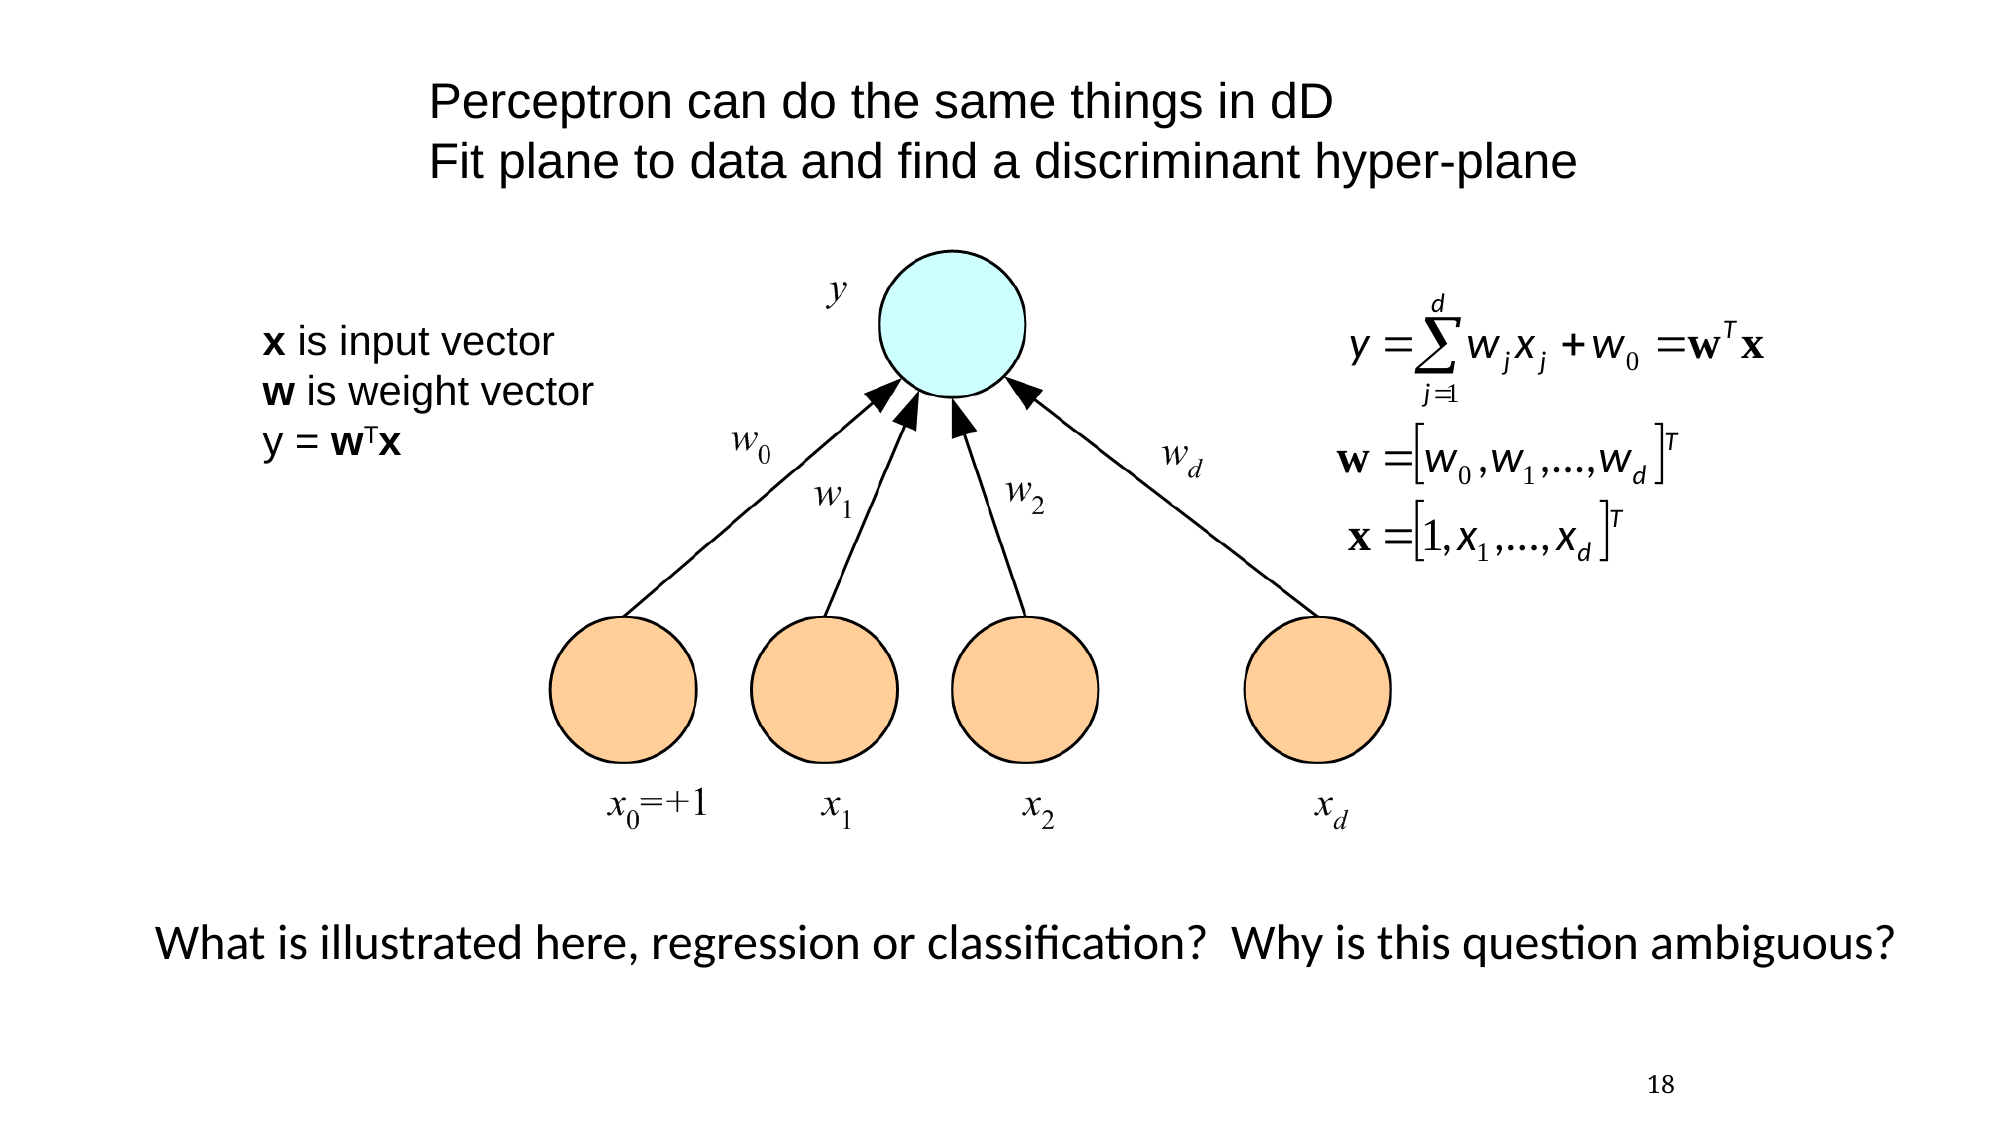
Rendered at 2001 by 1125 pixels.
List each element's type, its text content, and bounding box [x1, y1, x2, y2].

text_box x is input vector w is weight vector y = wTx [247, 306, 548, 472]
text_box What is illustrated here, regression or classification? Why is this question ambiguous? [140, 901, 1913, 977]
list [1329, 281, 1771, 573]
picture [548, 249, 1392, 837]
text_box Perceptron can do the same things in dD Fit plane to data and find a discriminant hyper-plane [413, 60, 1594, 196]
text_box 18 [1550, 1042, 1675, 1103]
